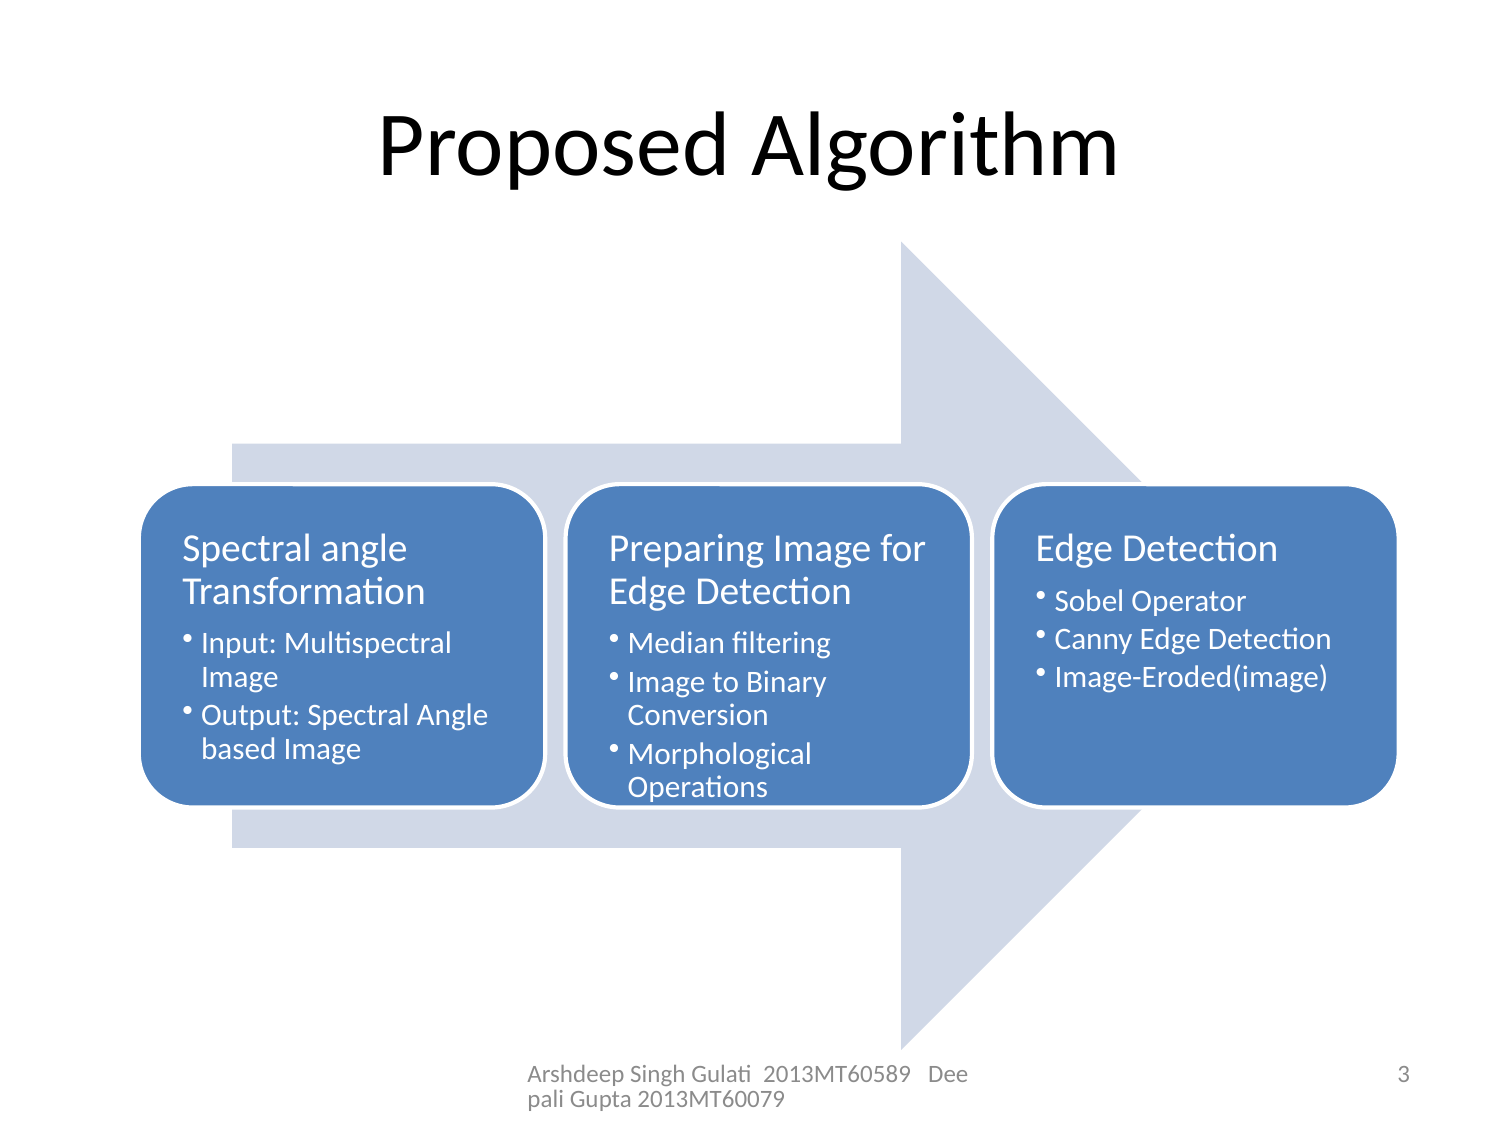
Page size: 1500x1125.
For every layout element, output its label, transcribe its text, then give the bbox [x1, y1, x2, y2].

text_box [137, 241, 1401, 1051]
slide_number 3 [1074, 1042, 1425, 1103]
footer Arshdeep Singh Gulati 2013MT60589 Deepali Gupta 2013MT60079 [512, 1058, 988, 1103]
title Proposed Algorithm [75, 45, 1425, 233]
